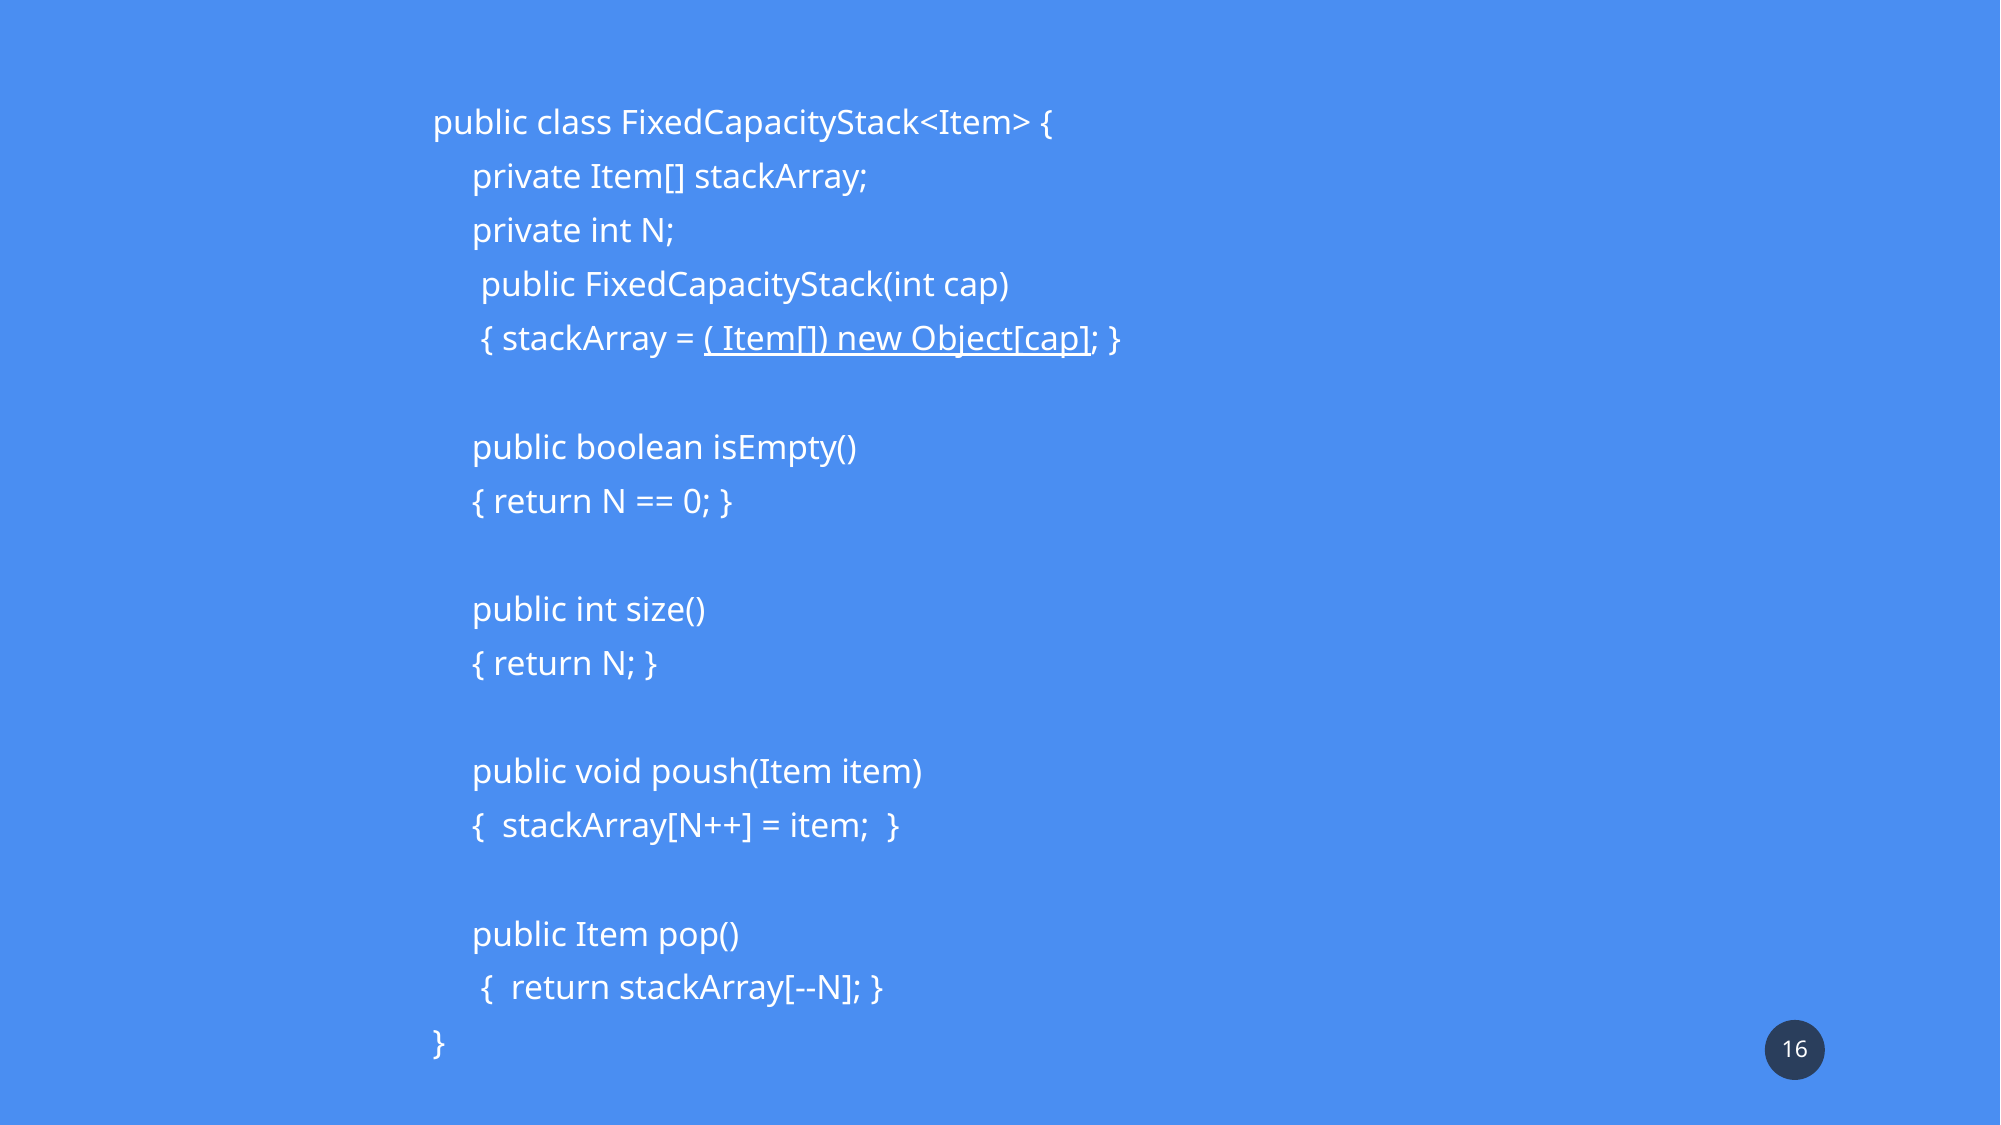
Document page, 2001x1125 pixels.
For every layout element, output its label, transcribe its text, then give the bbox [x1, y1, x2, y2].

list public class FixedCapacityStack<Item> { private Item[] stackArray; private int N; public FixedCapacityStack(int cap) { stackArray = ( Item[]) new Object[cap]; } public boolean isEmpty() { return N == 0; } public int size() { return N; } public void poush(Item item) { stackArray[N++] = item; } public Item pop() { return stackArray[--N]; } } [356, 93, 1557, 1080]
slide_number 16 [1764, 1019, 1825, 1080]
